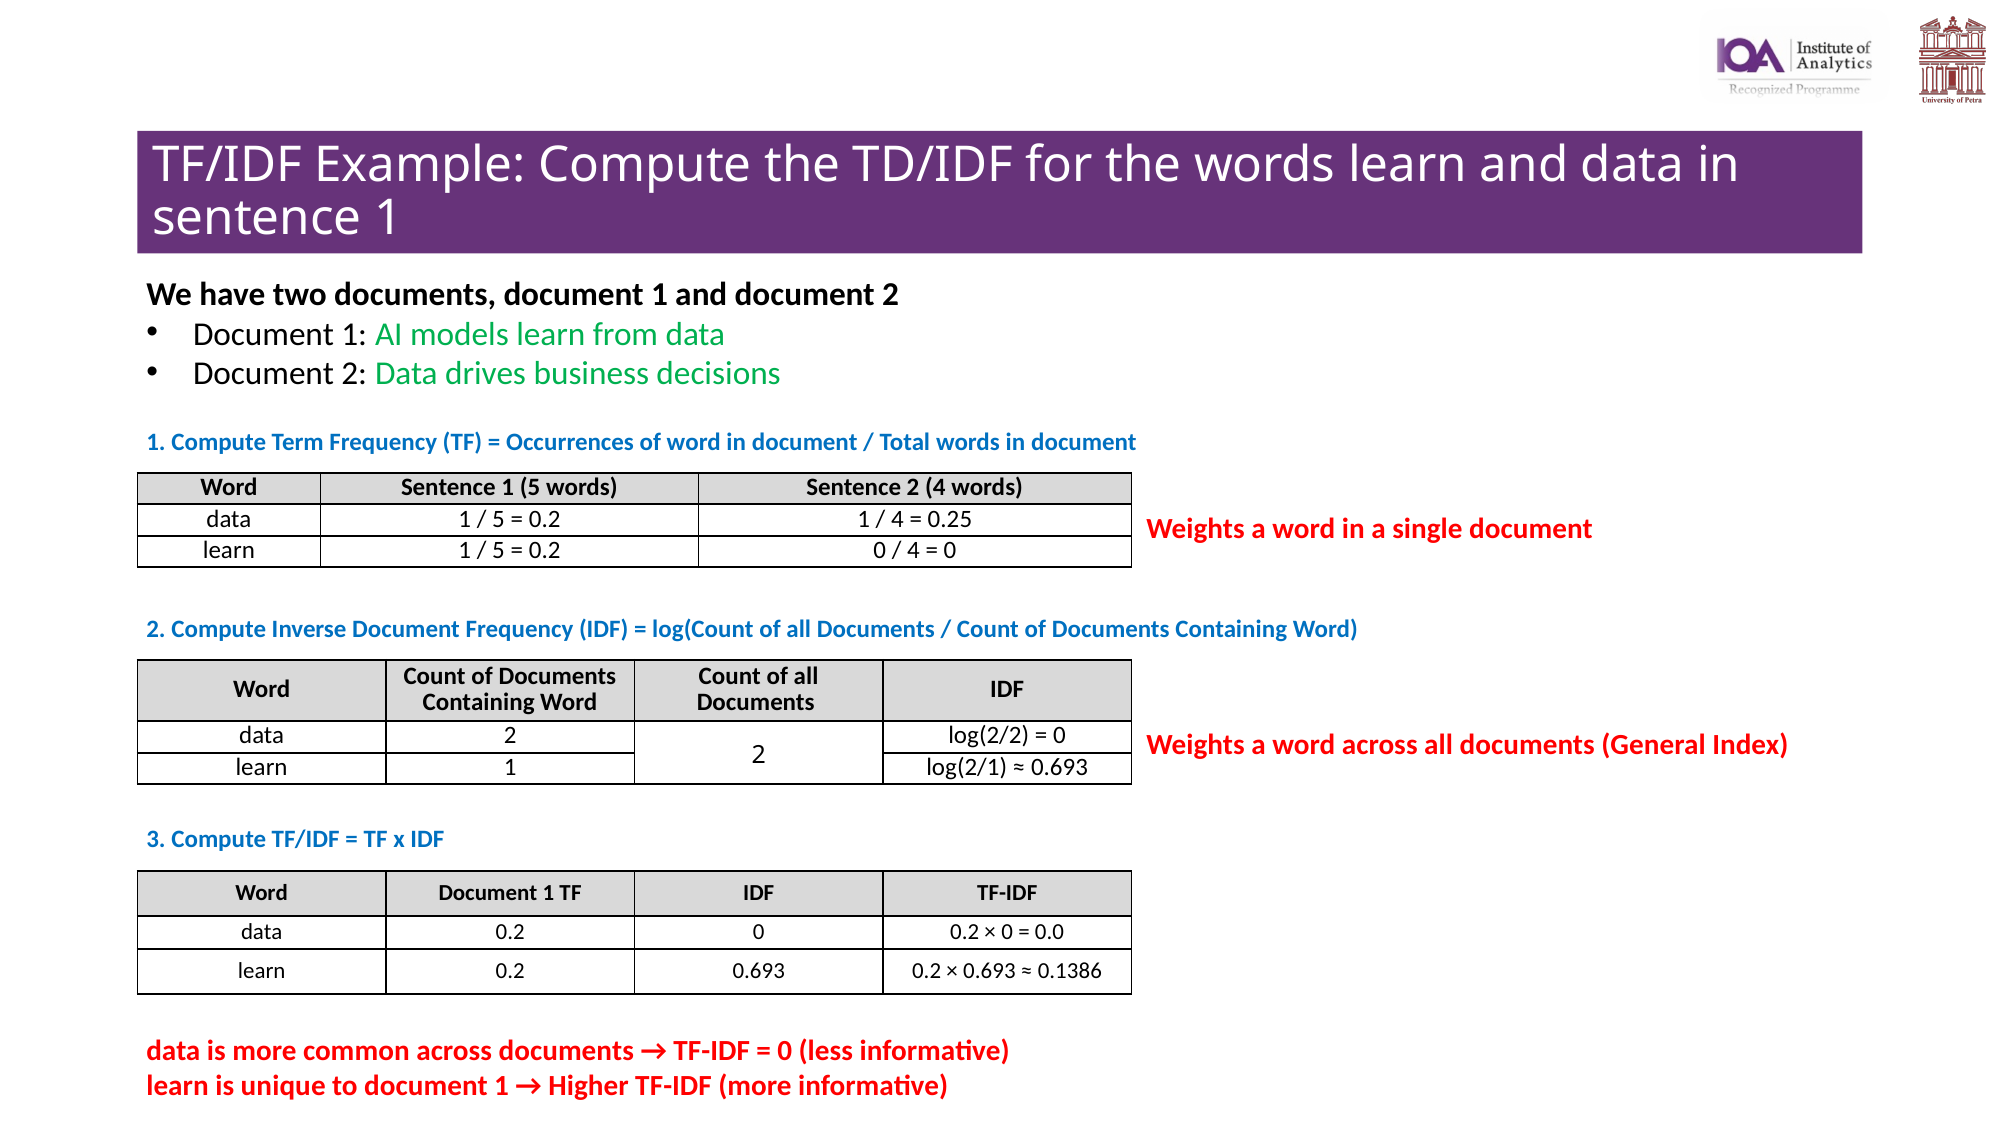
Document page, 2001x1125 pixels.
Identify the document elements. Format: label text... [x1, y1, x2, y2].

table_cell data [138, 505, 320, 535]
table_header Sentence 1 (5 words) [321, 474, 698, 503]
table_cell 2 [387, 722, 634, 752]
text_box 3. Compute TF/IDF = TF x IDF [131, 815, 1857, 861]
table_cell 0.2 × 0.693 ≈ 0.1386 [884, 950, 1131, 993]
table_cell learn [138, 754, 385, 783]
title TF/IDF Example: Compute the TD/IDF for the words learn and data in sentence 1 [137, 130, 1863, 254]
table_cell data [138, 722, 385, 752]
table_cell 2 [635, 722, 882, 783]
table_header Document 1 TF [387, 872, 634, 915]
table_header Count of Documents Containing Word [387, 661, 634, 720]
table_cell 0.2 × 0 = 0.0 [884, 917, 1131, 948]
table_header Word [138, 474, 320, 503]
table_header Sentence 2 (4 words) [699, 474, 1131, 503]
table_cell 0 [635, 917, 882, 948]
table_cell log(2/1) ≈ 0.693 [884, 754, 1131, 783]
table_cell log(2/2) = 0 [884, 722, 1131, 752]
picture [1728, 37, 1861, 75]
table_cell learn [138, 537, 320, 566]
table_cell 0.2 [387, 950, 634, 993]
table_cell 1 / 5 = 0.2 [321, 505, 698, 535]
table_header IDF [635, 872, 882, 915]
table_header Word [138, 661, 385, 720]
table_header TF-IDF [884, 872, 1131, 915]
table_header Count of all Documents [635, 661, 882, 720]
table_header Word [138, 872, 385, 915]
table_header IDF [884, 661, 1131, 720]
table_cell learn [138, 950, 385, 993]
table_cell 1 [387, 754, 634, 783]
text_box 1. Compute Term Frequency (TF) = Occurrences of word in document / Total words in document [131, 418, 1386, 463]
text_box We have two documents, document 1 and document 2 Document 1: AI models learn from data Document 2: Data drives business decisions [131, 264, 1286, 399]
text_box 2. Compute Inverse Document Frequency (IDF) = log(Count of all Documents / Count of Documents Containing Word) [131, 604, 1386, 650]
table_cell 1 / 5 = 0.2 [321, 537, 698, 566]
picture [1919, 16, 1986, 111]
text_box Weights a word in a single document [1131, 501, 2000, 552]
table_cell 0 / 4 = 0 [699, 537, 1131, 566]
table_cell 0.693 [635, 950, 882, 993]
text_box data is more common across documents → TF-IDF = 0 (less informative) learn is unique to document 1 → Higher TF-IDF (more informative) [131, 1023, 1132, 1109]
table_cell 1 / 4 = 0.25 [699, 505, 1131, 535]
text_box Weights a word across all documents (General Index) [1131, 717, 2000, 768]
table_cell 0.2 [387, 917, 634, 948]
table_cell data [138, 917, 385, 948]
